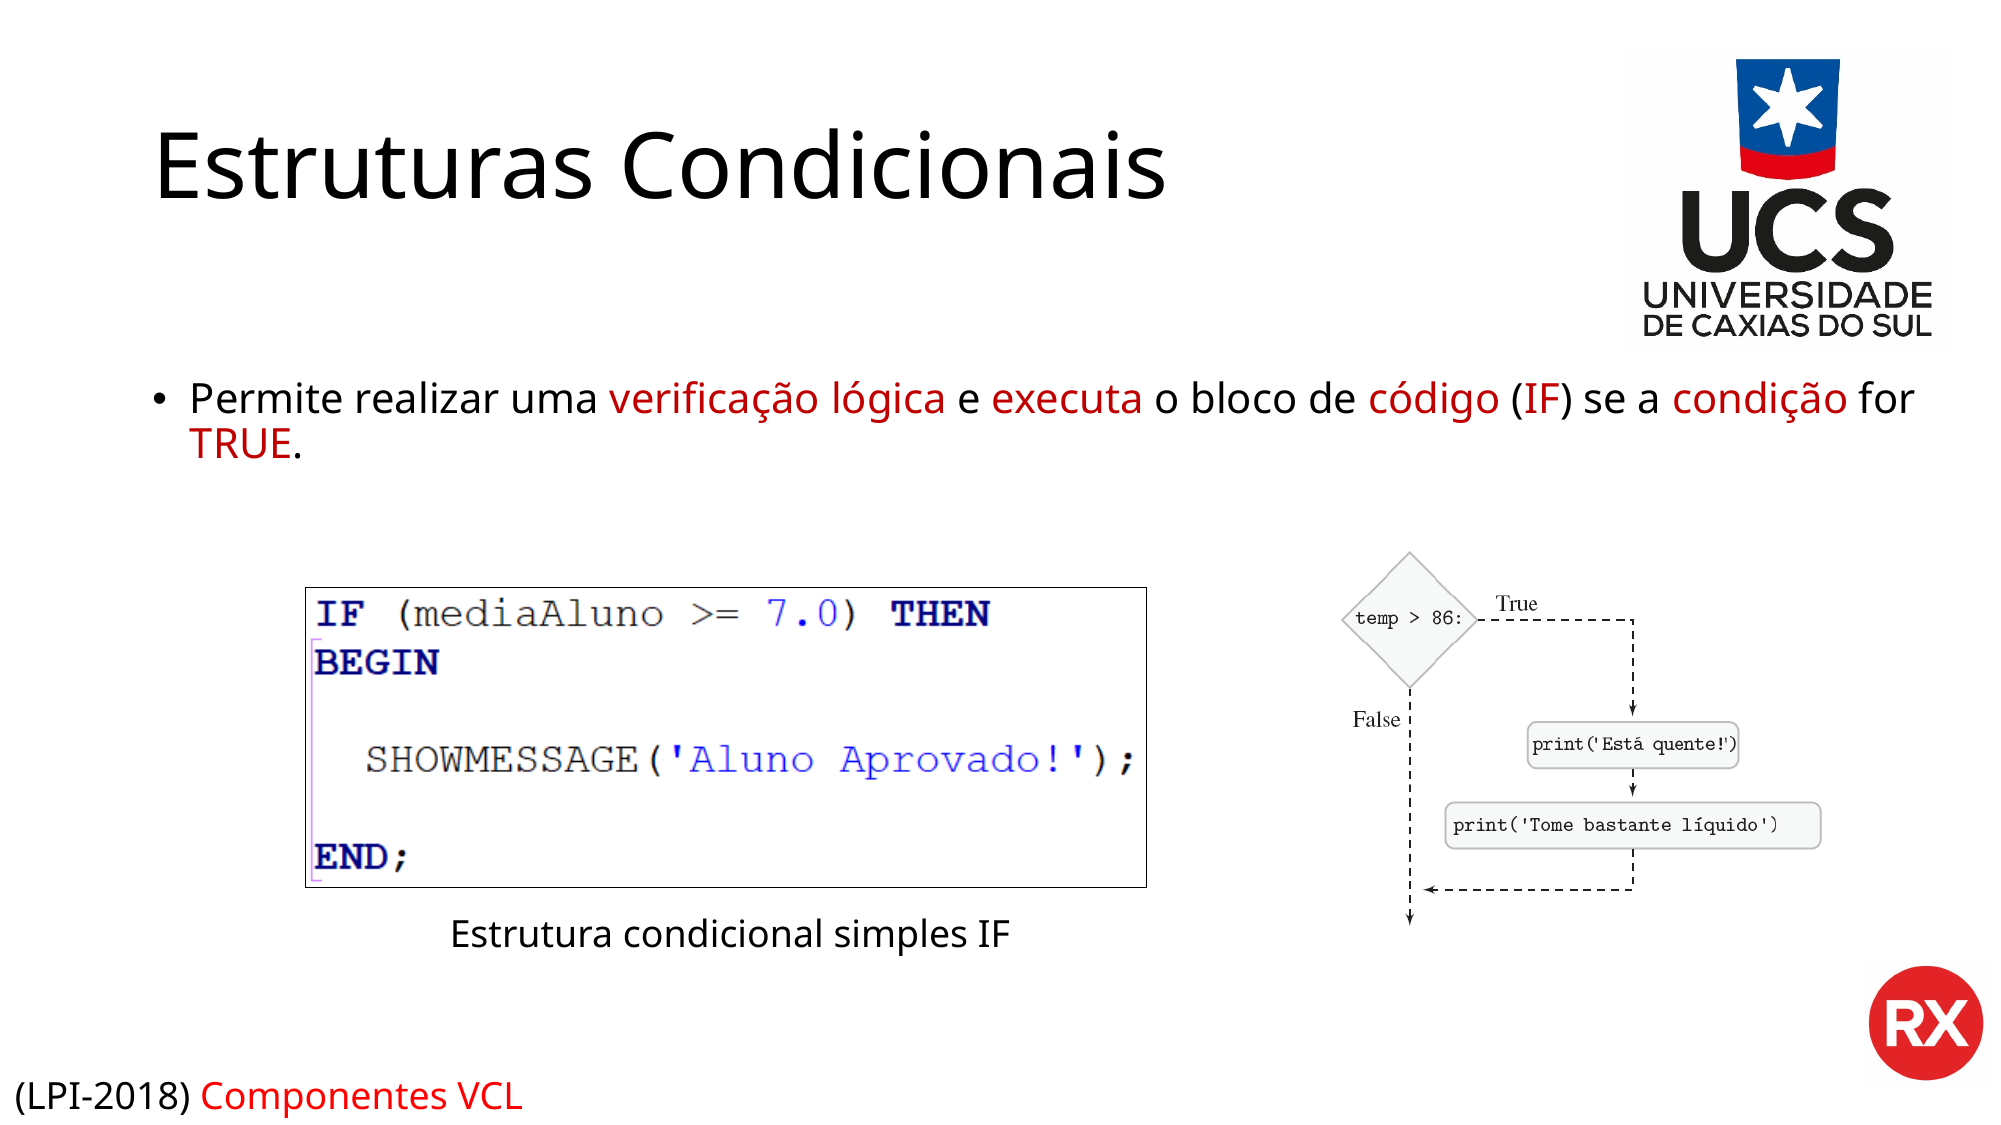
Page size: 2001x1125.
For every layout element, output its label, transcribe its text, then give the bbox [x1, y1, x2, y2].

picture [1339, 548, 1824, 927]
text_box (LPI-2018) Componentes VCL [0, 1064, 2000, 1125]
picture [305, 587, 1147, 888]
title Estruturas Condicionais [137, 59, 1621, 278]
picture [1862, 959, 1990, 1087]
text_box Estrutura condicional simples IF [435, 902, 1026, 963]
picture [1621, 45, 1954, 351]
list Permite realizar uma verificação lógica e executa o bloco de código (IF) se a condição for TRUE. [137, 299, 1954, 1065]
